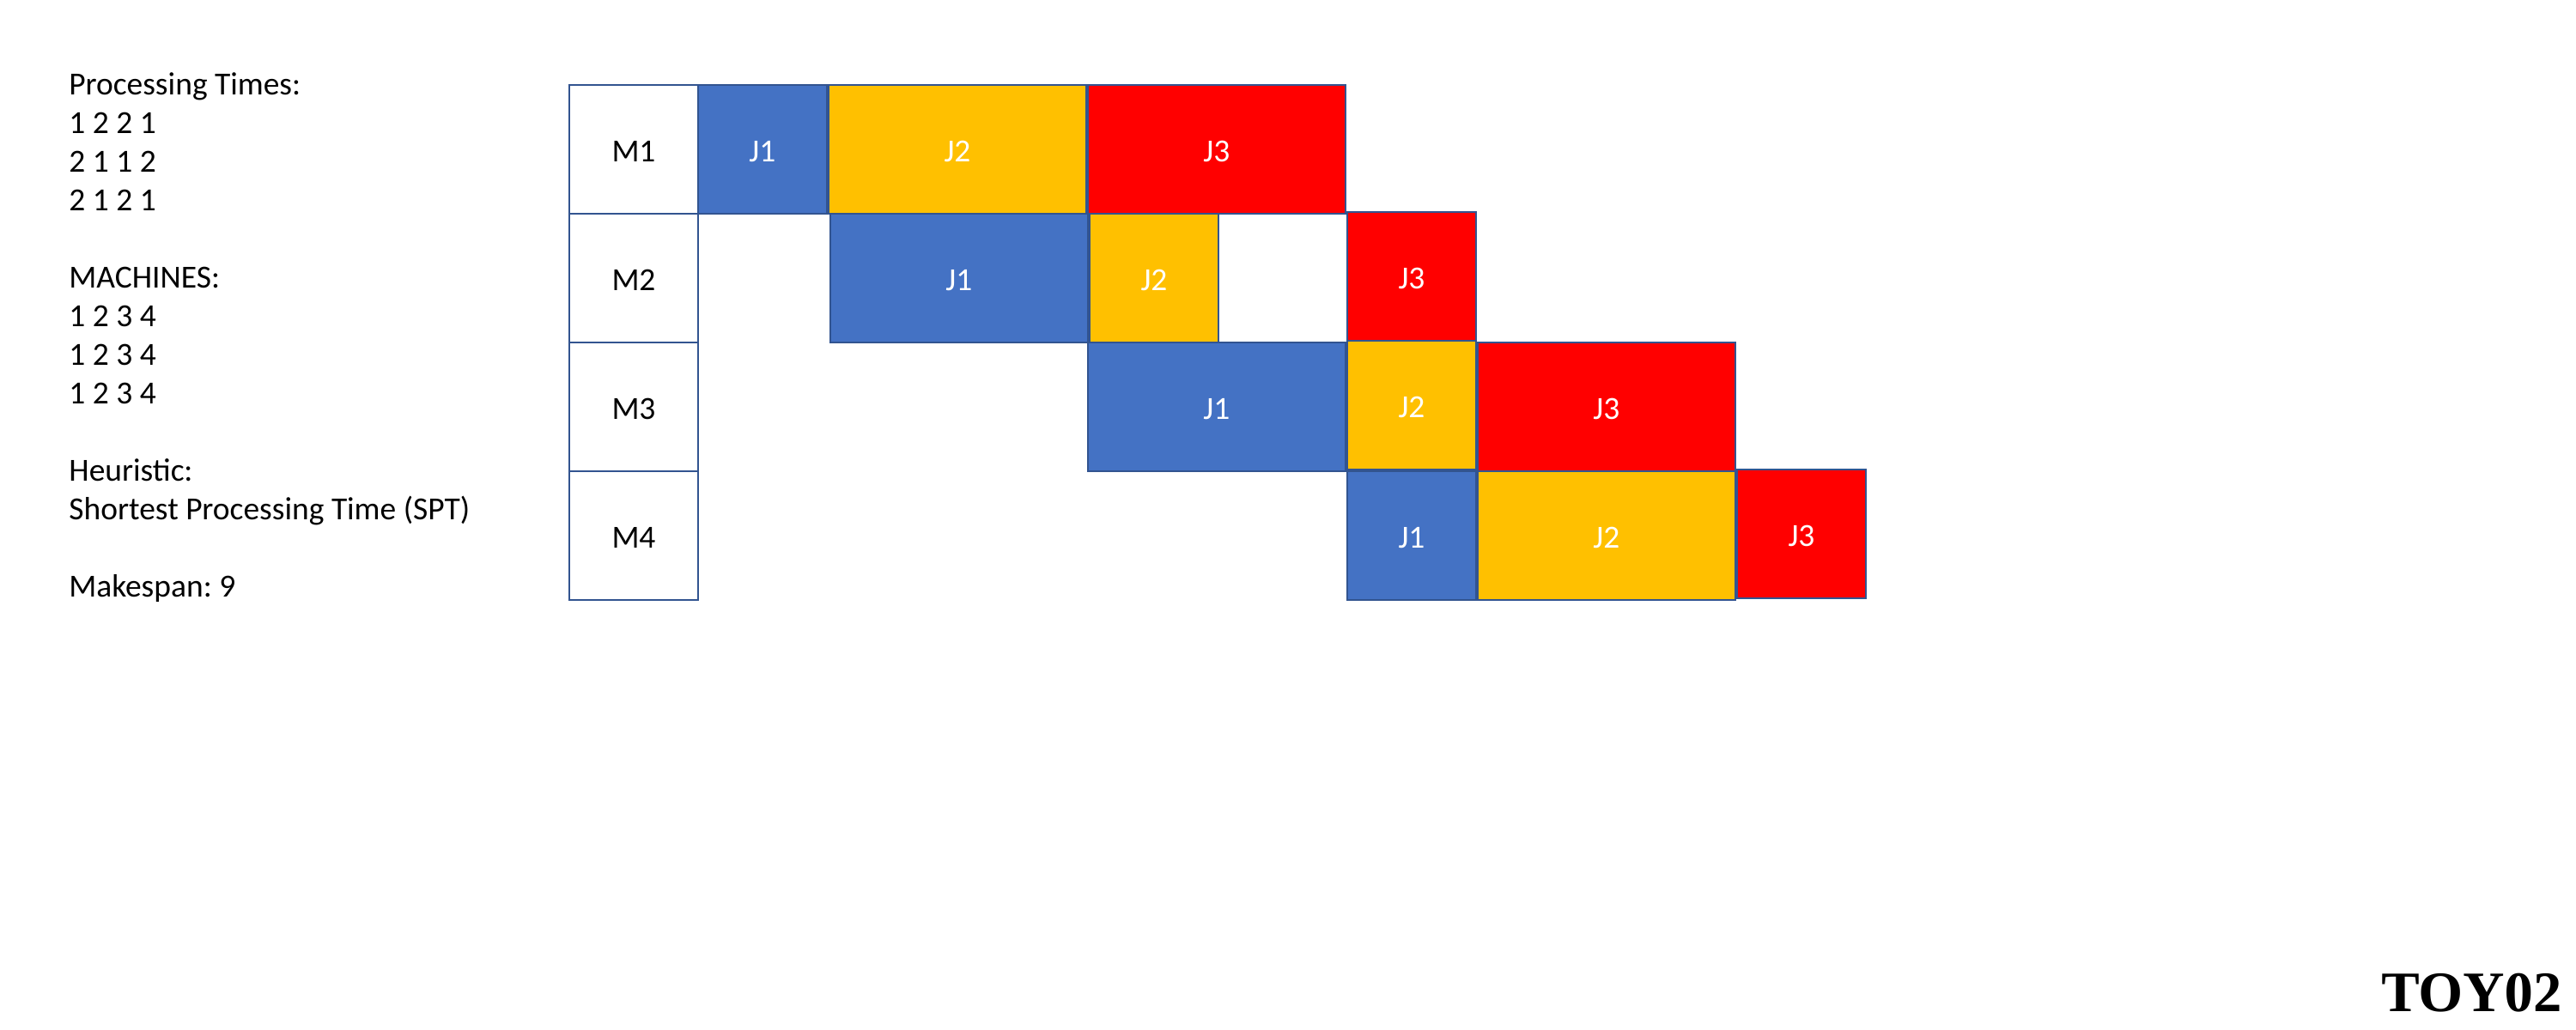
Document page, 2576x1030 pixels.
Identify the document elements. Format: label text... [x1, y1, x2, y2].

text_box J1 [829, 213, 1089, 343]
text_box J3 [1477, 342, 1736, 472]
text_box J1 [699, 84, 828, 215]
text_box J2 [1346, 342, 1477, 470]
text_box TOY02 [2368, 948, 2575, 1029]
text_box J2 [828, 84, 1087, 215]
text_box J3 [1346, 211, 1477, 342]
text_box M2 [568, 213, 699, 342]
text_box J1 [1087, 342, 1346, 472]
text_box Processing Times: 1 2 2 1 2 1 1 2 2 1 2 1 MACHINES: 1 2 3 4 1 2 3 4 1 2 3 4 Heuristic: Shortest Processing Time (SPT) Makespan: 9 [56, 56, 483, 803]
text_box M1 [568, 84, 699, 213]
text_box J1 [1346, 470, 1477, 601]
text_box M4 [568, 470, 699, 601]
text_box J2 [1477, 472, 1736, 601]
text_box J2 [1089, 213, 1219, 343]
text_box M3 [568, 342, 699, 470]
text_box J3 [1087, 84, 1346, 215]
text_box J3 [1736, 469, 1867, 599]
